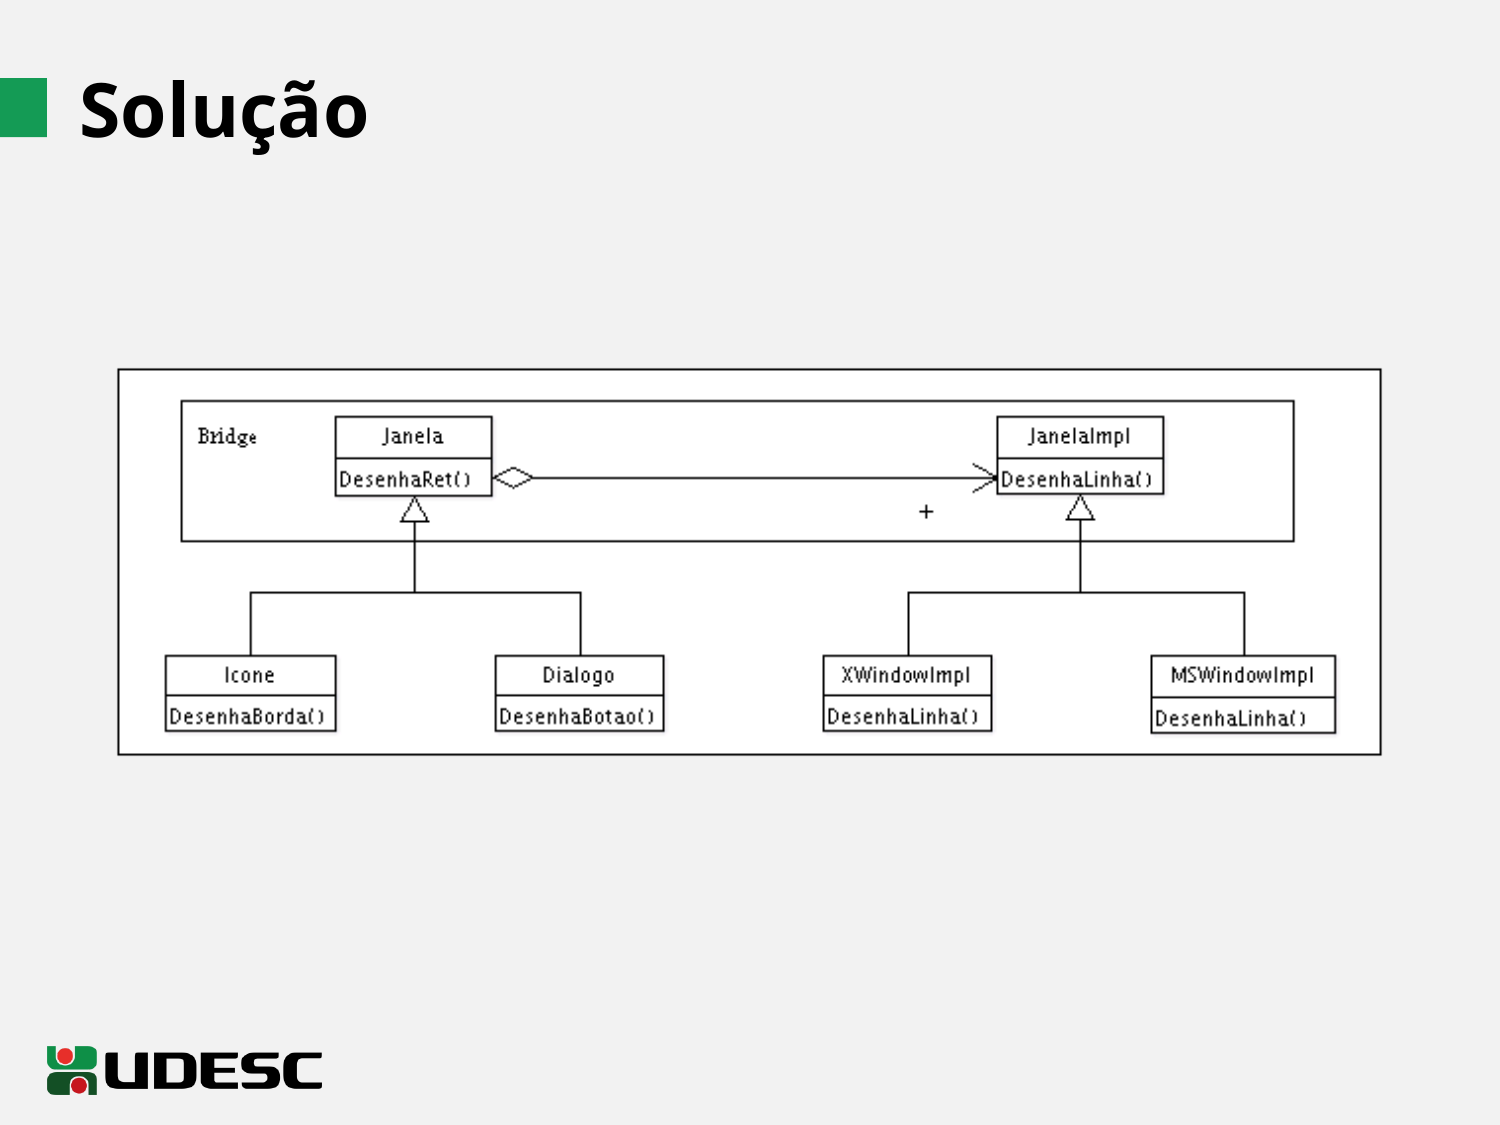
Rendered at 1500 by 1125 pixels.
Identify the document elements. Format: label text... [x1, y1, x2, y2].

text_box [0, 78, 47, 138]
picture [46, 1046, 322, 1095]
text_box Solução [64, 54, 1081, 160]
picture [110, 361, 1390, 764]
